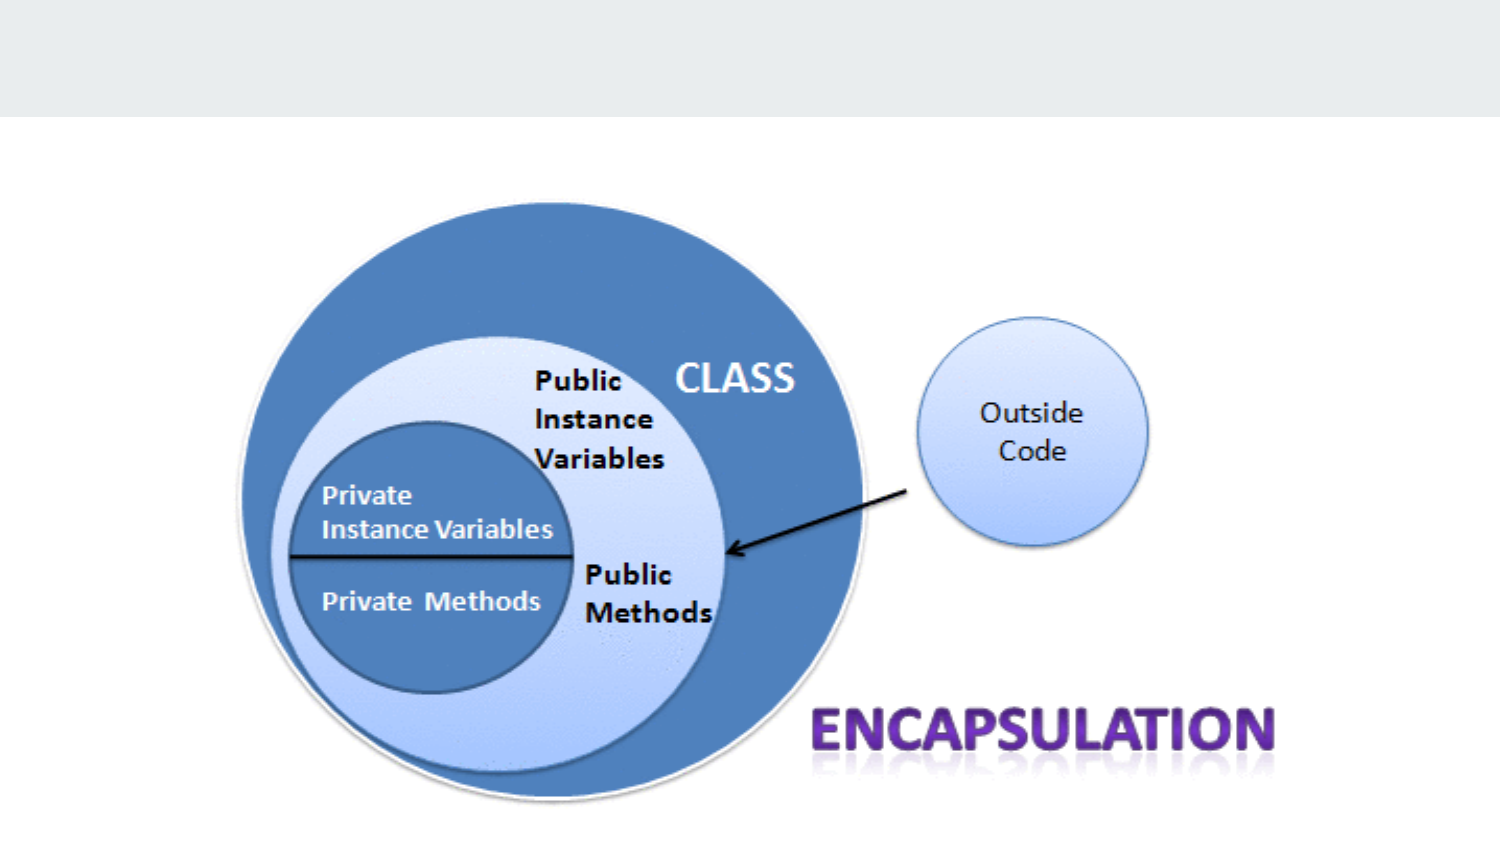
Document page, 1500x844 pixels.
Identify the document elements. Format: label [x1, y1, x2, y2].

picture [231, 169, 1304, 811]
